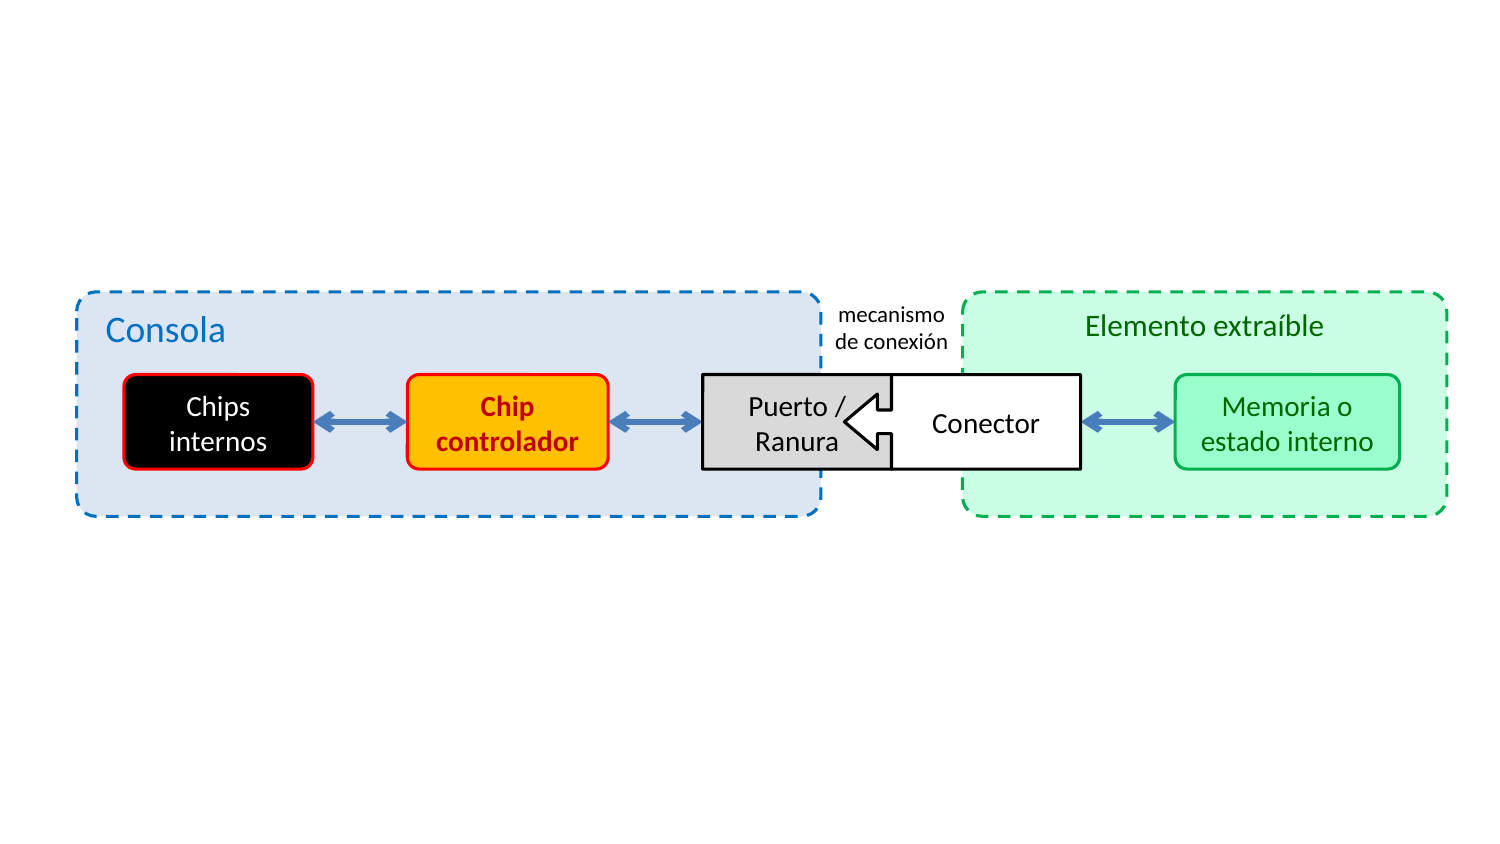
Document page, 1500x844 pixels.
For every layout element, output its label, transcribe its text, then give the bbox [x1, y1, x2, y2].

text_box Conector [842, 372, 1083, 472]
text_box mecanismo de conexión [808, 291, 975, 362]
text_box Puerto / Ranura [700, 372, 891, 472]
text_box Chips internos [121, 372, 315, 472]
text_box Consola [74, 289, 823, 519]
text_box Memoria o estado interno [1173, 372, 1402, 472]
text_box Elemento extraíble [960, 289, 1450, 519]
text_box Chip controlador [405, 372, 611, 472]
